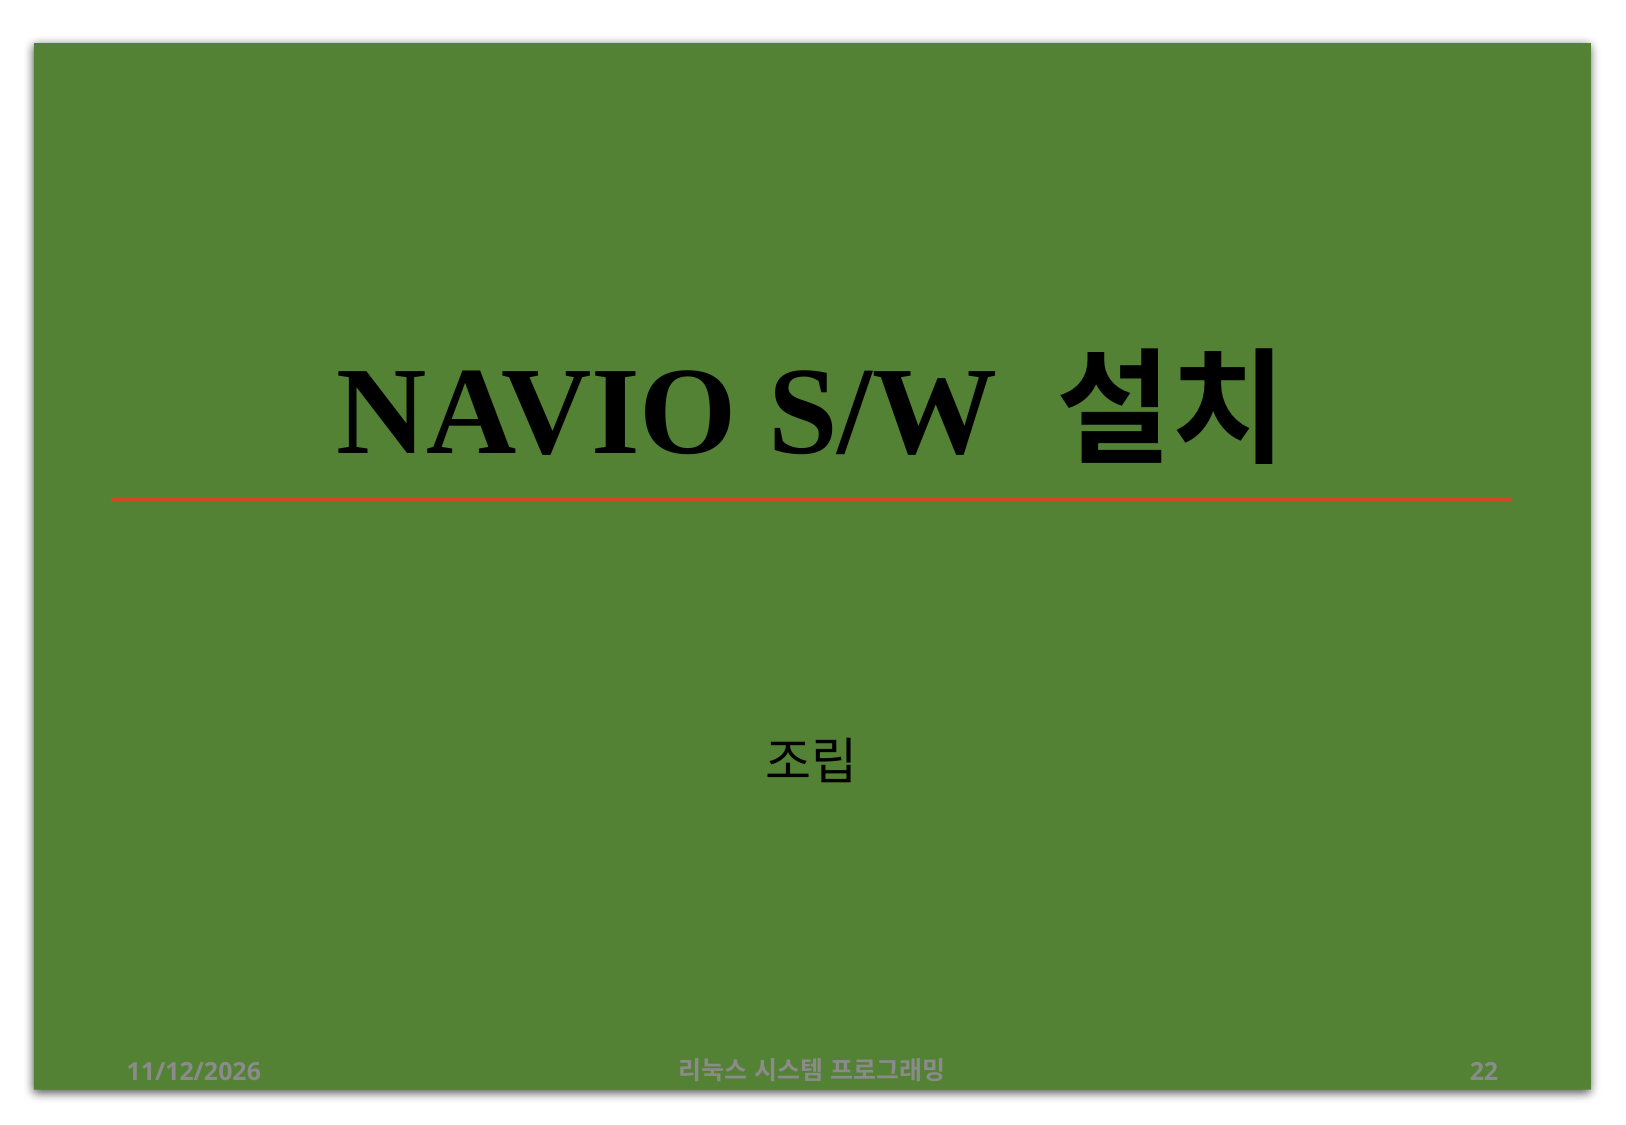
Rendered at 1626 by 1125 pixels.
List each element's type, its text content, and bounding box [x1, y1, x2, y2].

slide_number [111, 1042, 303, 1103]
title NAVIO S/W 설치 [110, 325, 1513, 500]
list 조립 [110, 520, 1513, 999]
slide_number 22 [1433, 1042, 1514, 1103]
footer 리눅스 시스템 프로그래밍 [538, 1042, 1087, 1103]
